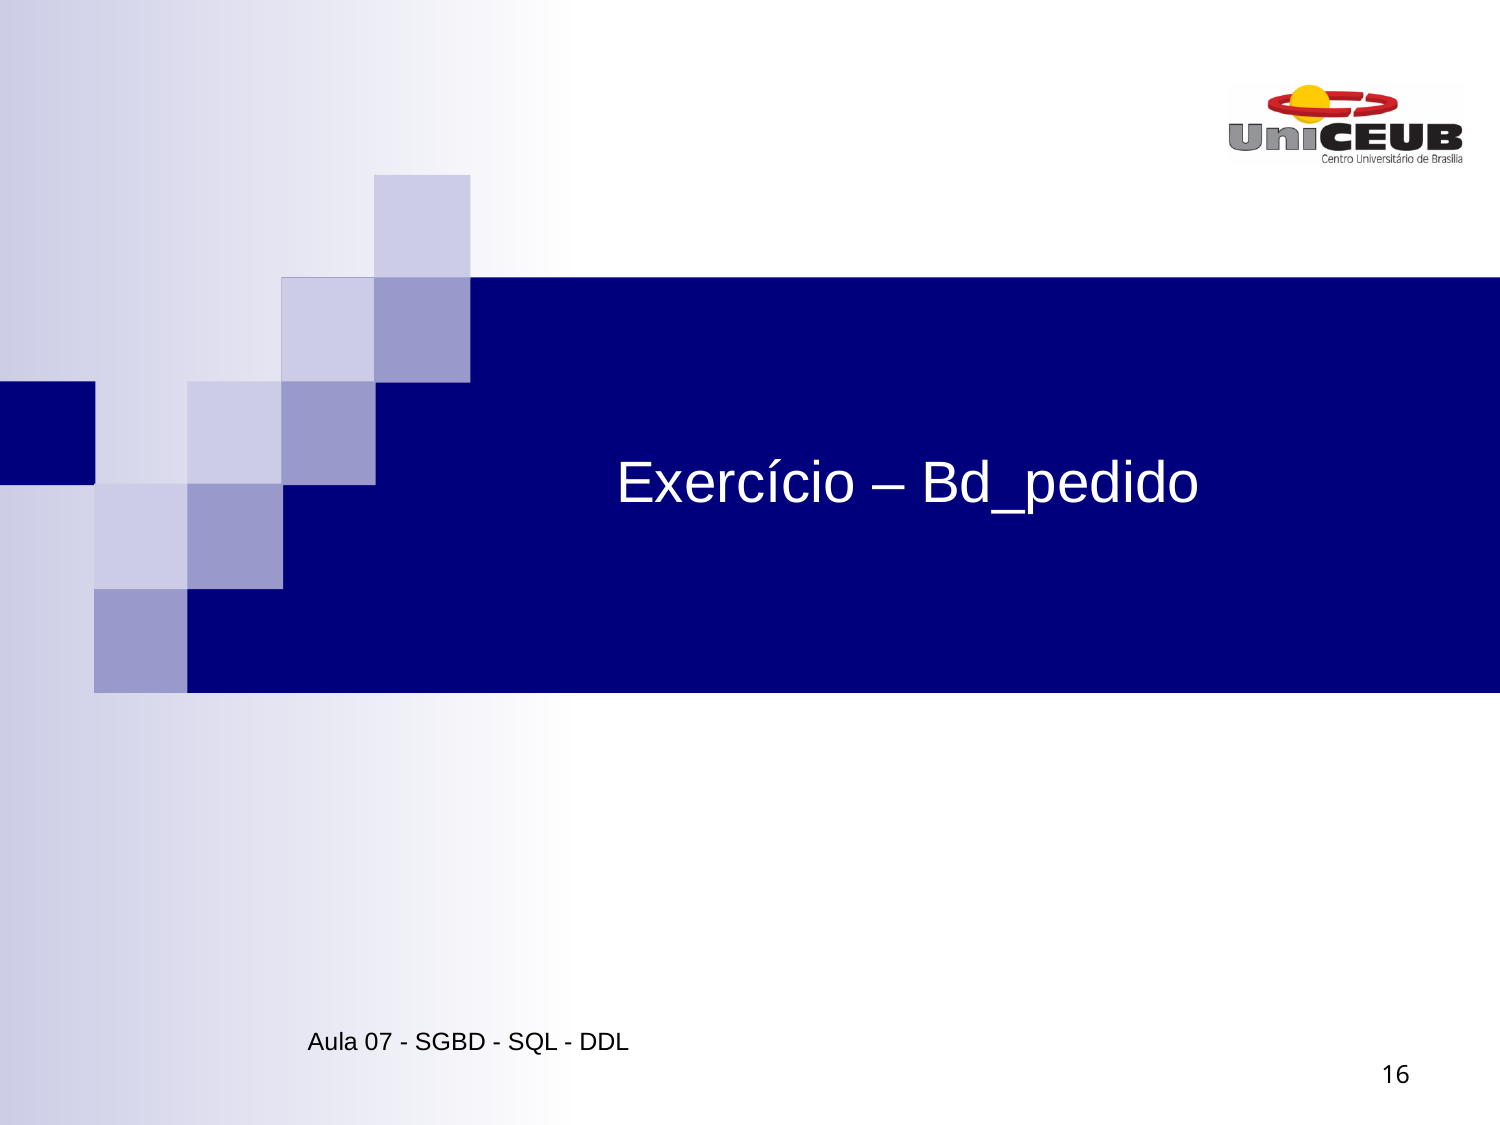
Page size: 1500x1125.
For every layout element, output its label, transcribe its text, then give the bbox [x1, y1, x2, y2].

text_box ‹#› [1074, 1024, 1425, 1100]
footer Aula 07 - SGBD - SQL - DDL [231, 987, 707, 1063]
title Exercício – Bd_pedido [601, 385, 1334, 573]
picture [1227, 83, 1464, 165]
